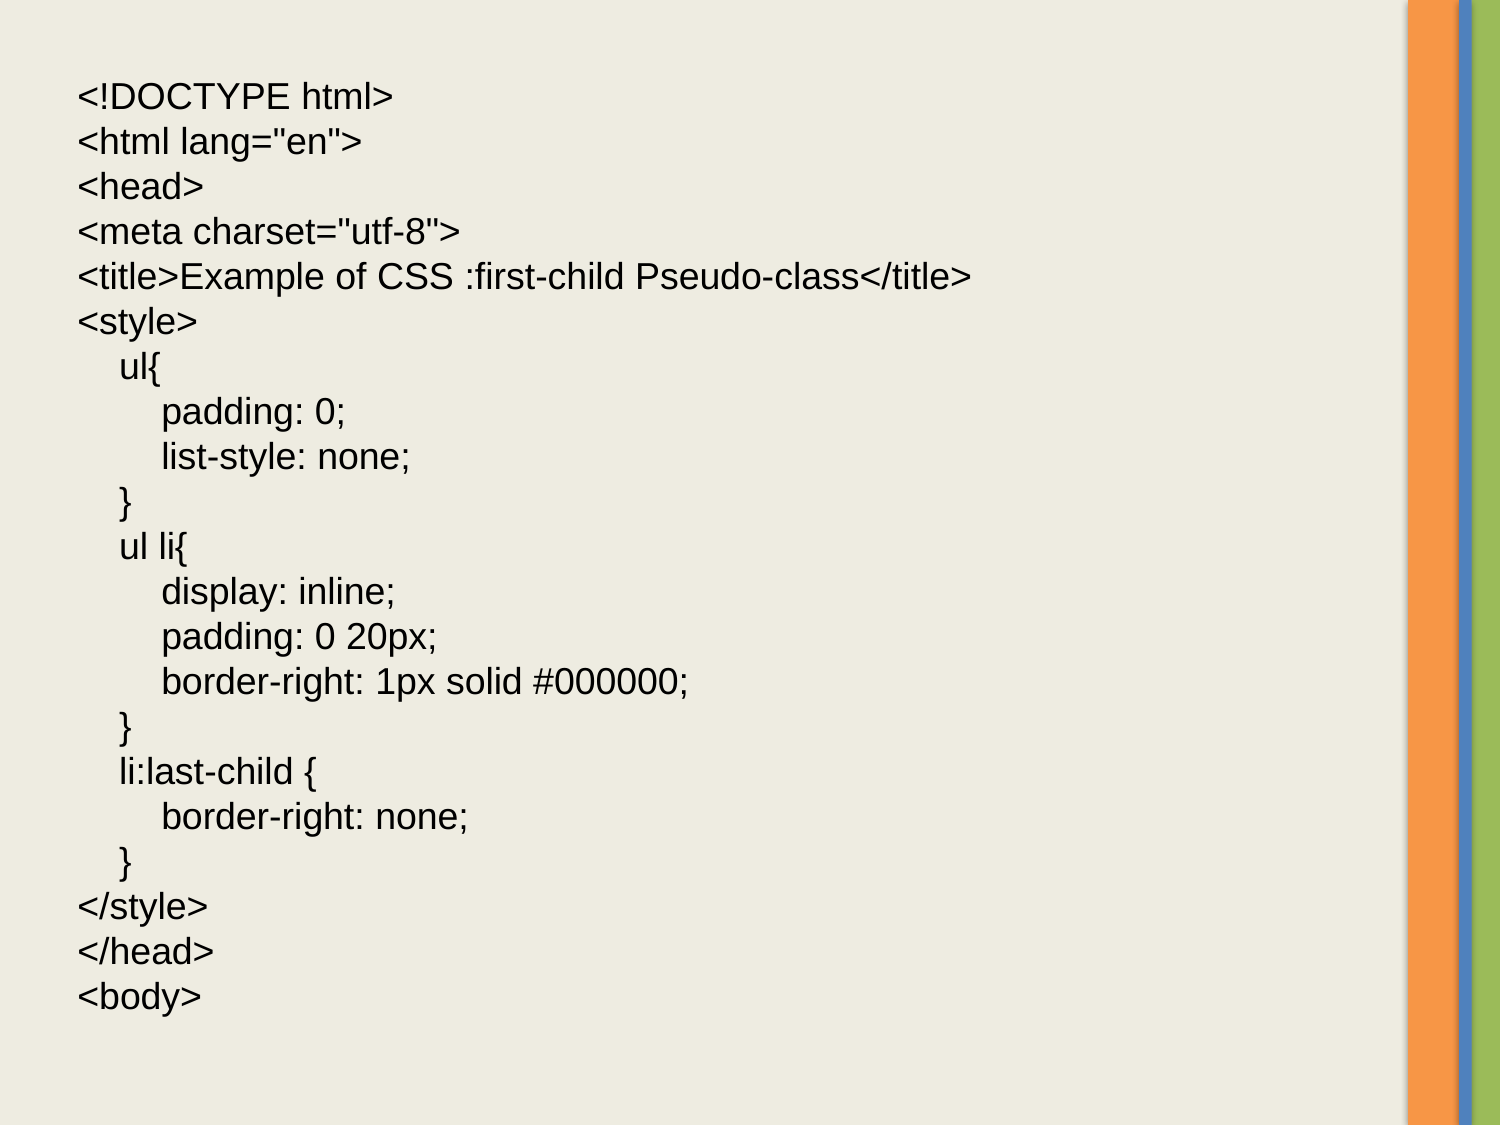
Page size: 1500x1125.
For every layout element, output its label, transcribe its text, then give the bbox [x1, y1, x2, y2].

text_box <!DOCTYPE html> <html lang="en"> <head> <meta charset="utf-8"> <title>Example of CSS :first-child Pseudo-class</title> <style> ul{ padding: 0; list-style: none; } ul li{ display: inline; padding: 0 20px; border-right: 1px solid #000000; } li:last-child { border-right: none; } </style> </head> <body> [62, 64, 1288, 1115]
